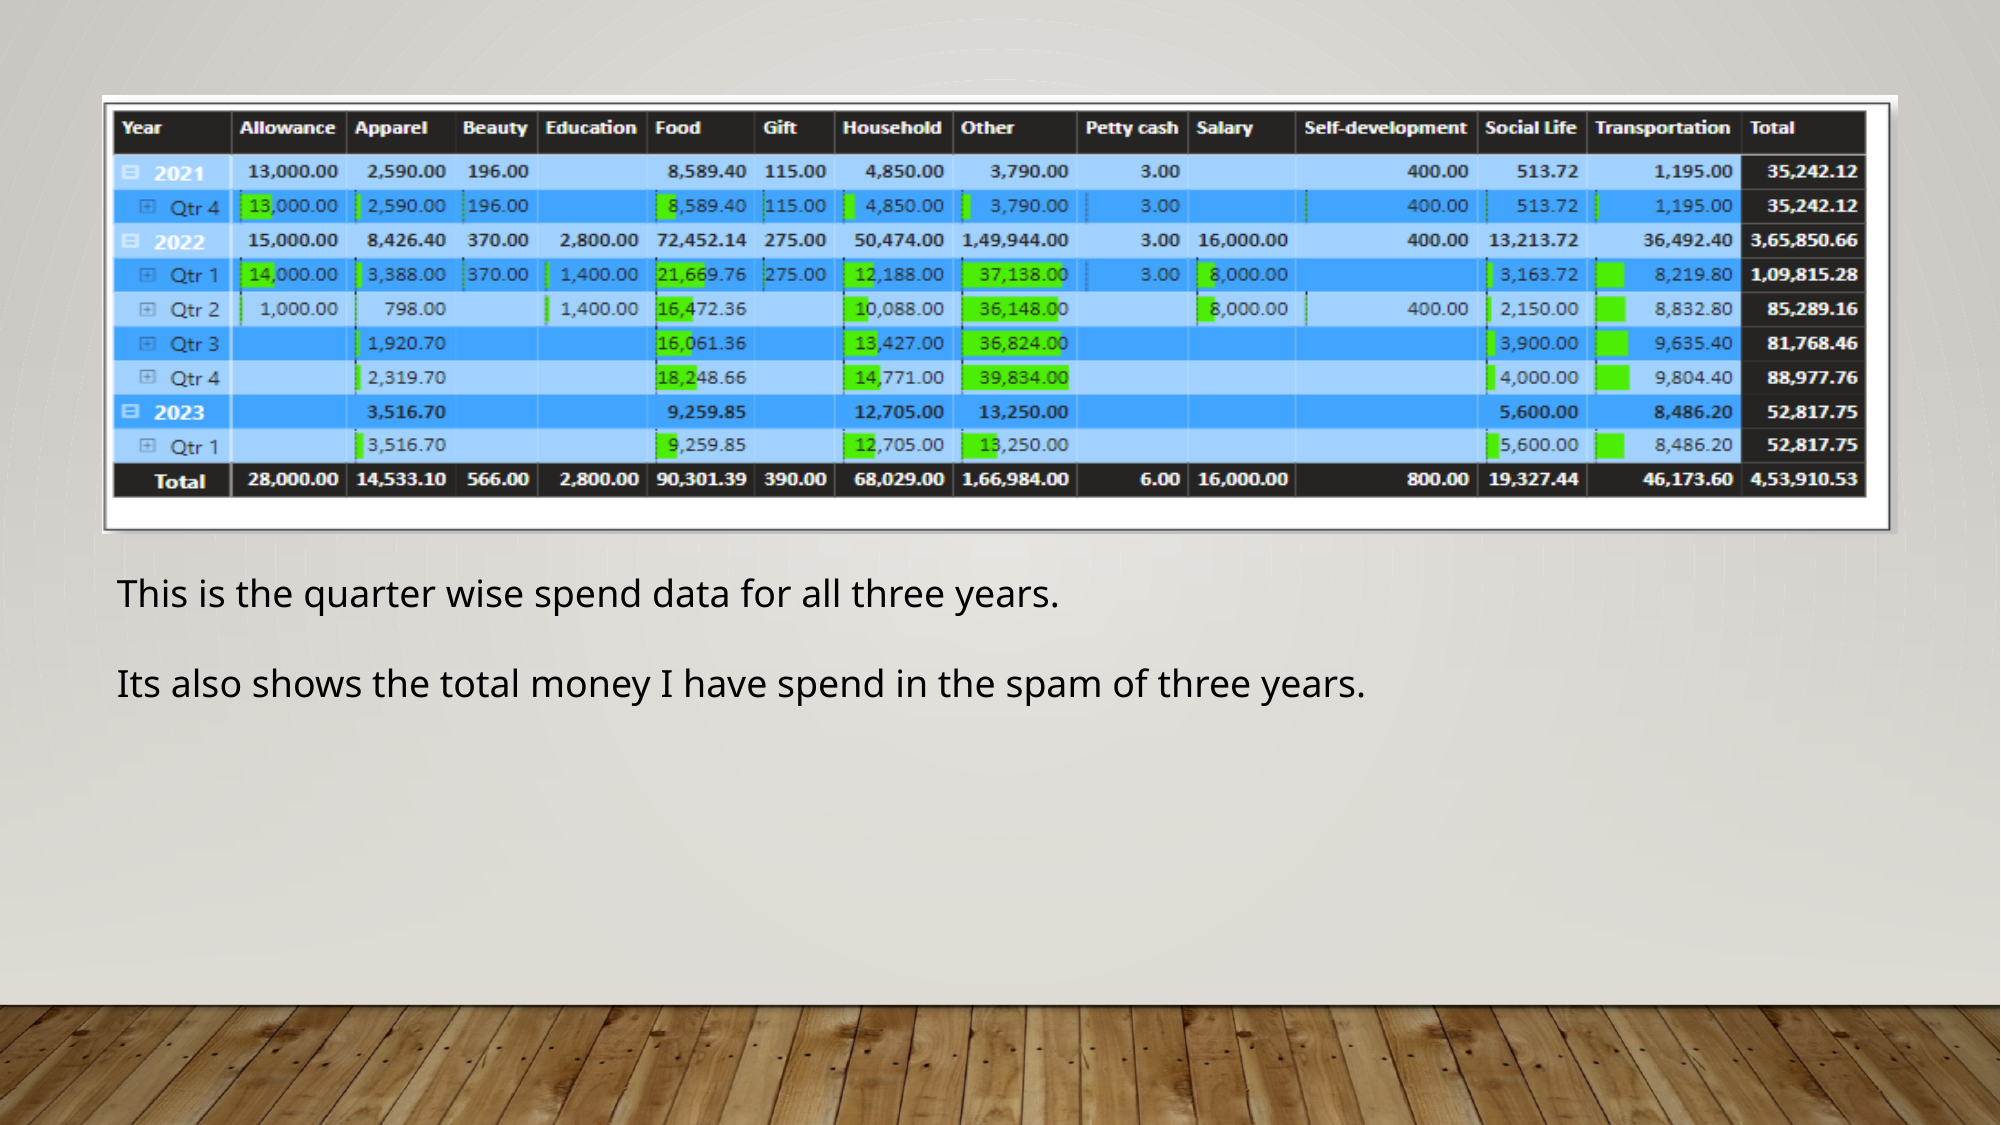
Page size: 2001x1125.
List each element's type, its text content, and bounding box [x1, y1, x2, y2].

picture [0, 1005, 2000, 1125]
picture [101, 95, 1899, 535]
text_box This is the quarter wise spend data for all three years. Its also shows the total money I have spend in the spam of three years. [102, 562, 1898, 758]
